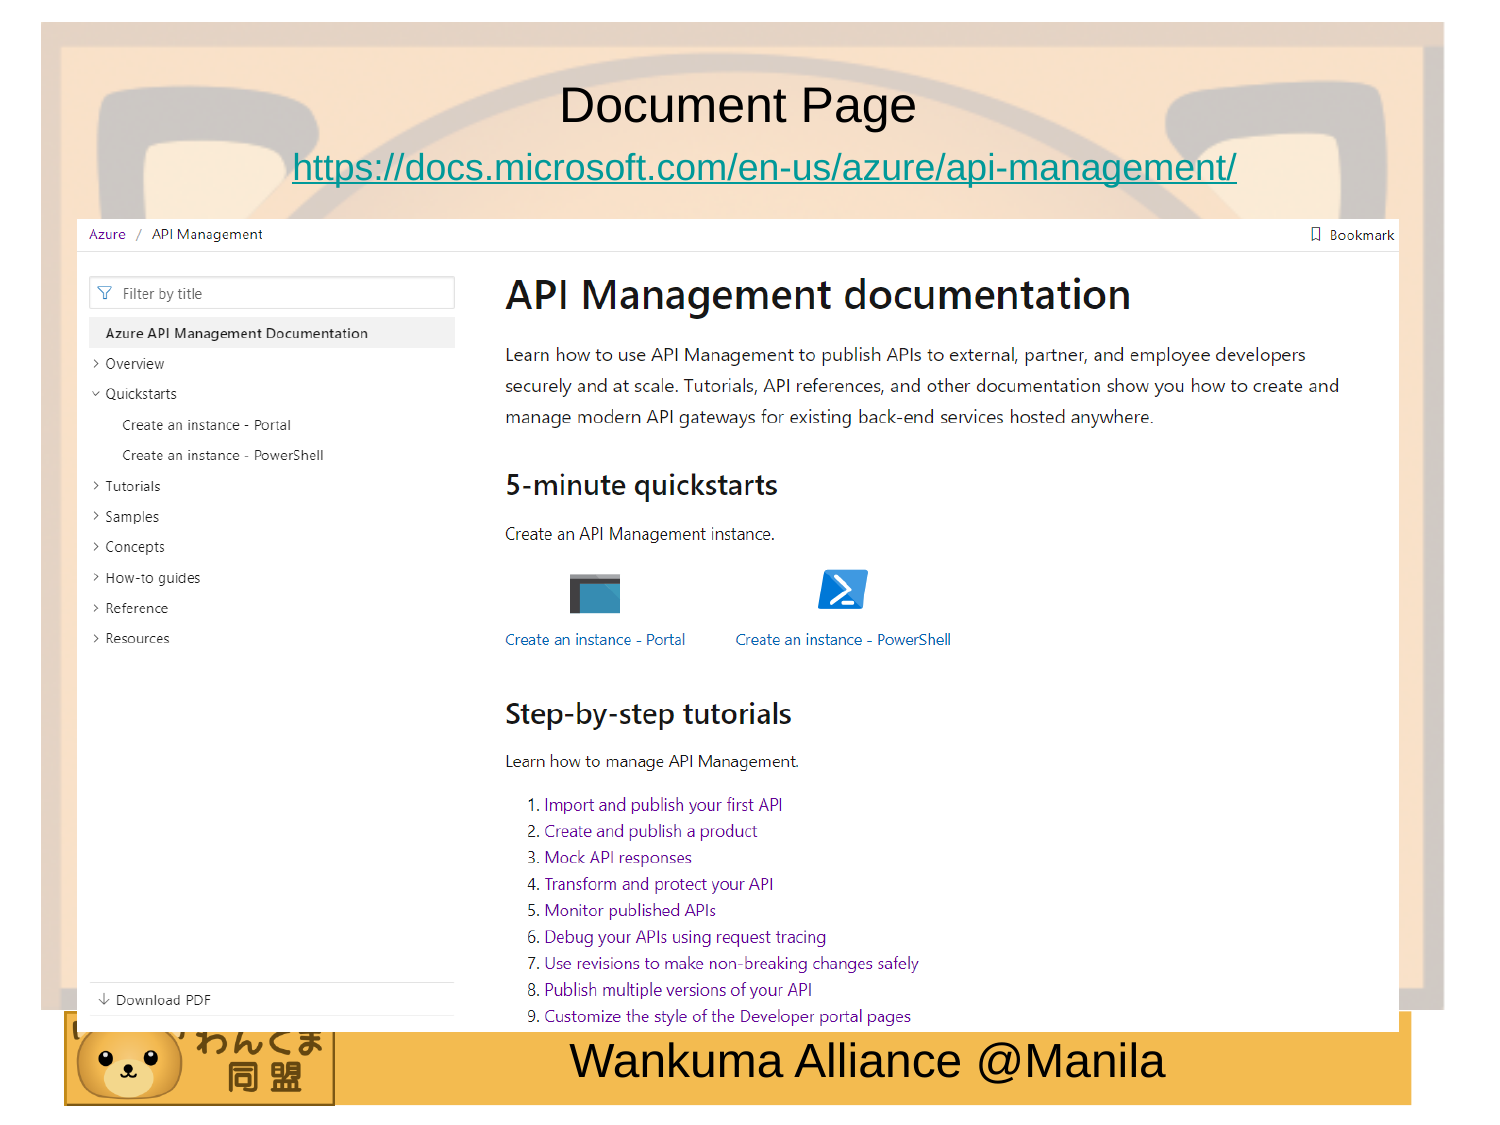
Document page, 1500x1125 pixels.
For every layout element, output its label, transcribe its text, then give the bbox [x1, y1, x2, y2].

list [77, 219, 1399, 1032]
picture [41, 22, 1447, 1010]
picture [64, 1011, 335, 1106]
title Document Page [58, 44, 1419, 162]
text_box https://docs.microsoft.com/en-us/azure/api-management/ [277, 135, 1295, 196]
